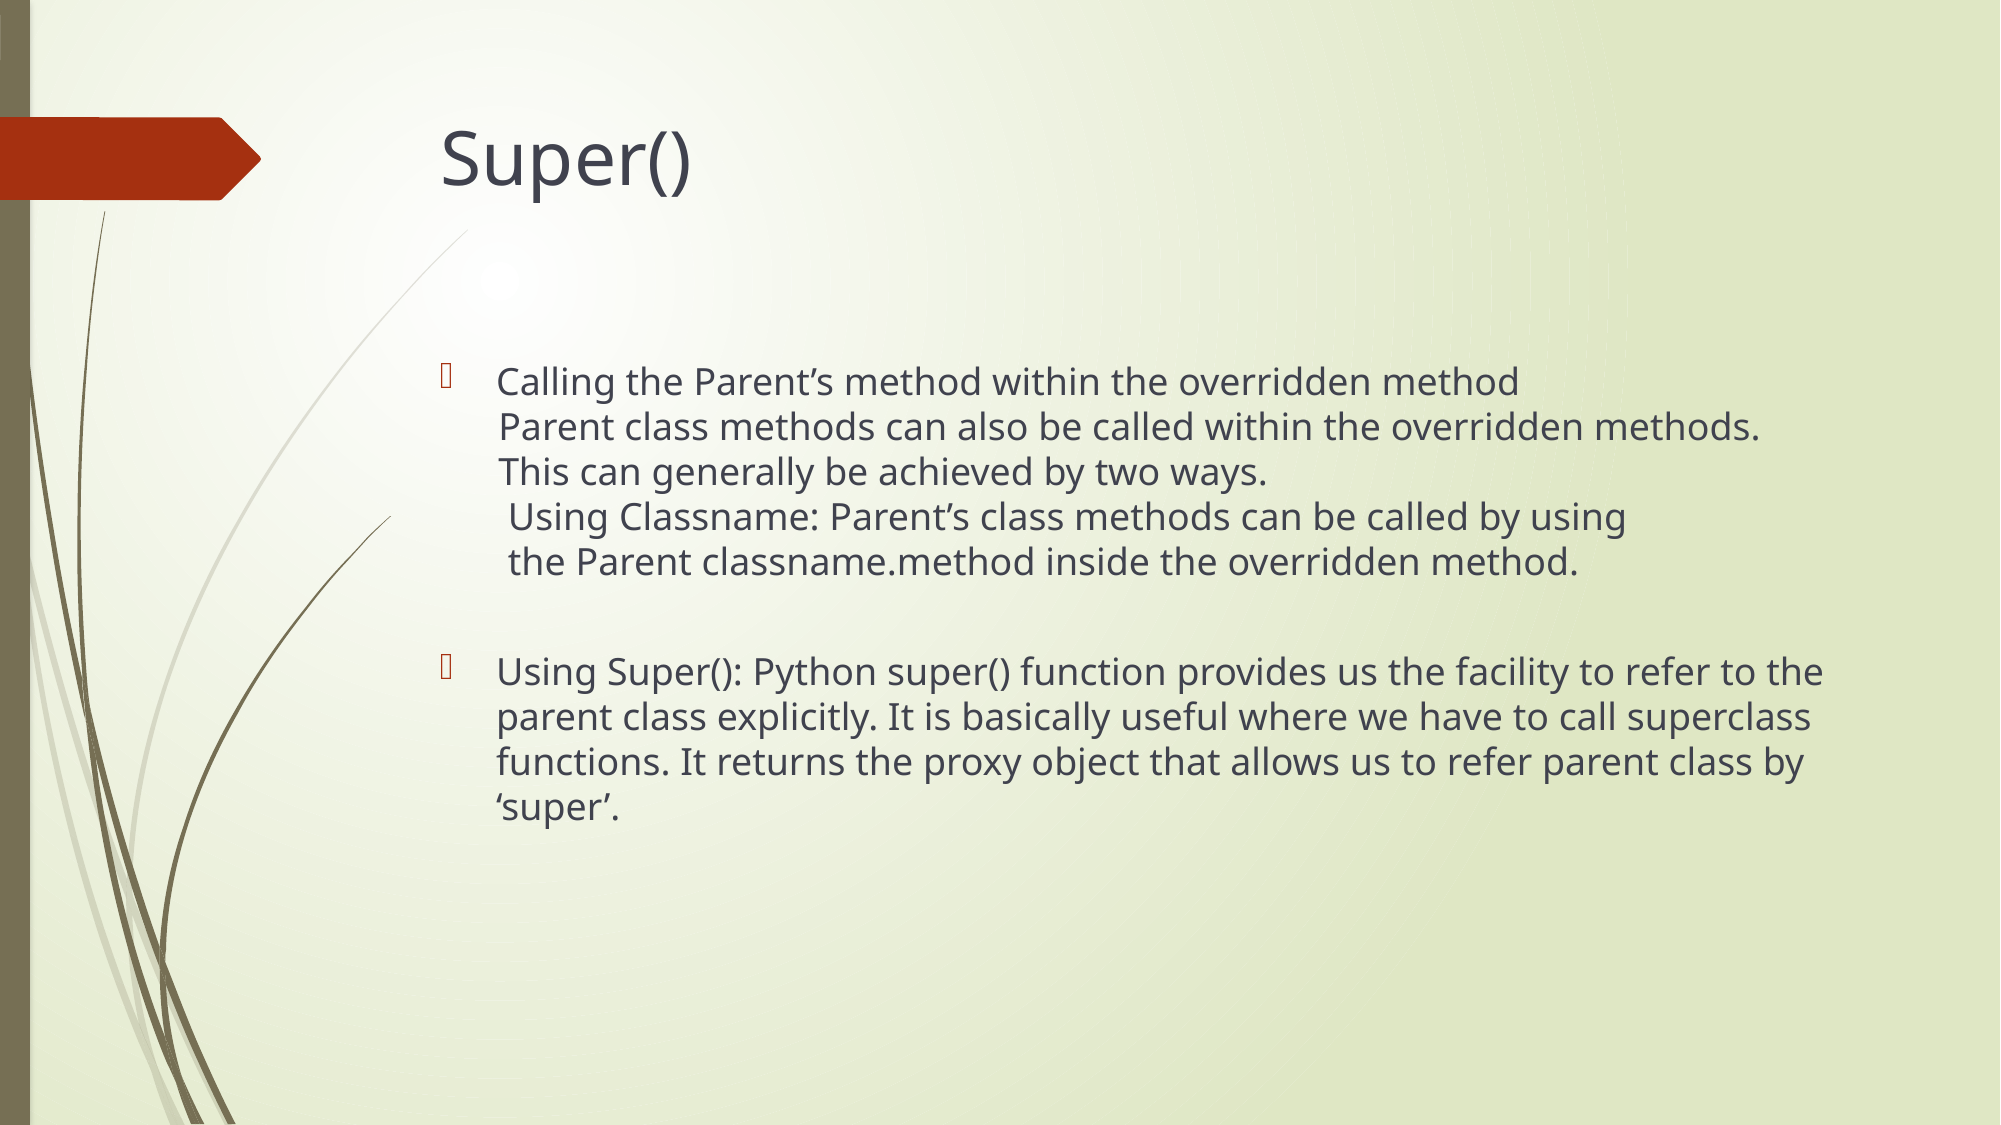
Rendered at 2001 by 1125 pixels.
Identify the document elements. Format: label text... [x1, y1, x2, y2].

title Super() [425, 102, 1888, 313]
list Calling the Parent’s method within the overridden method Parent class methods can also be called within the overridden methods. This can generally be achieved by two ways. Using Classname: Parent’s class methods can be called by using the Parent classname.method inside the overridden method. Using Super(): Python super() function provides us the facility to refer to the parent class explicitly. It is basically useful where we have to call superclass functions. It returns the proxy object that allows us to refer parent class by ‘super’. [424, 350, 1888, 970]
